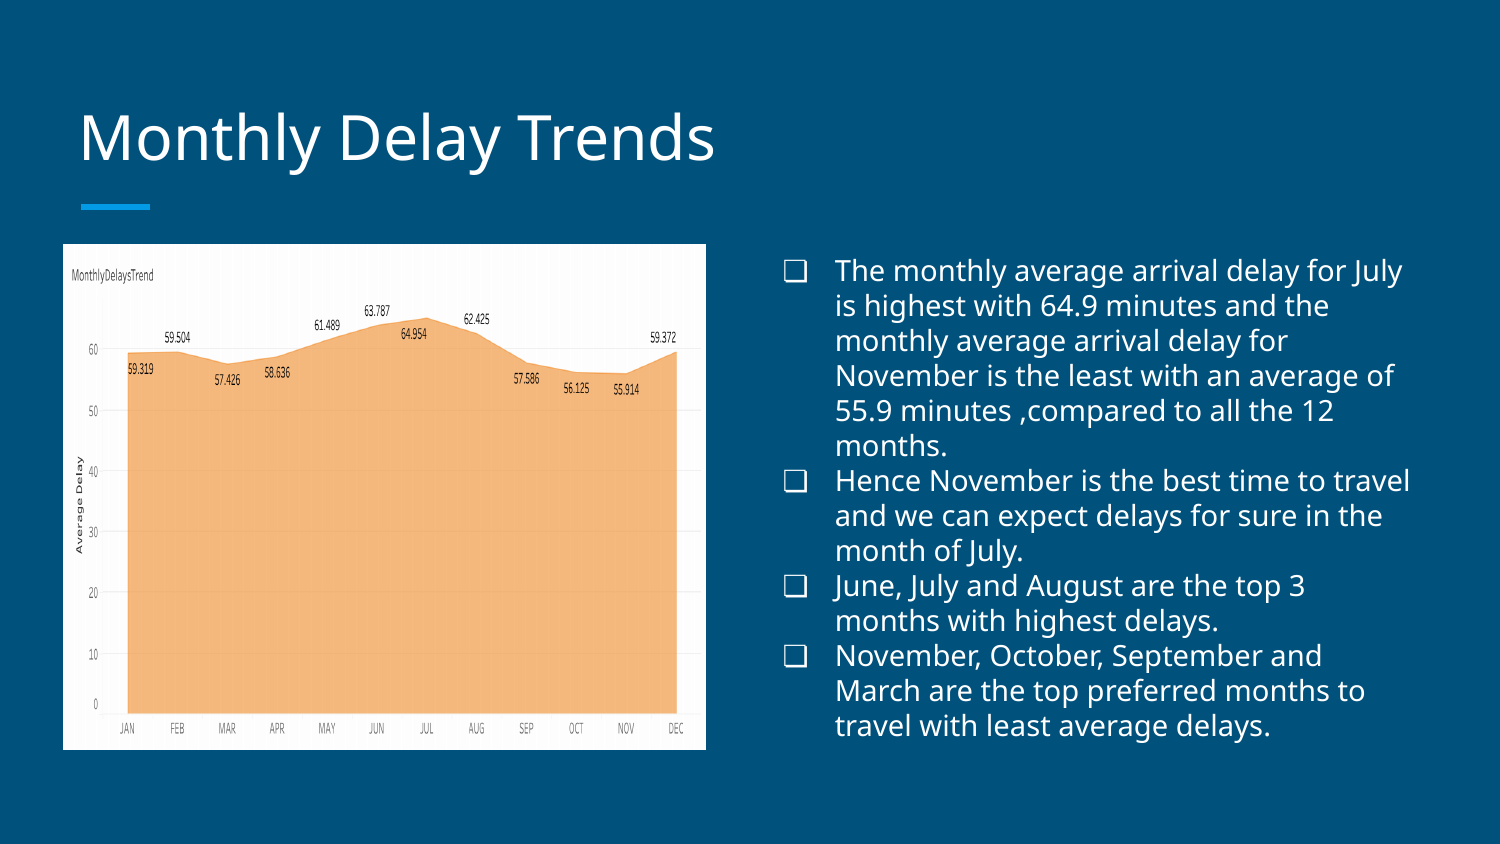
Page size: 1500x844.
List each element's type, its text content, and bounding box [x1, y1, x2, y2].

text_box The monthly average arrival delay for July is highest with 64.9 minutes and the monthly average arrival delay for November is the least with an average of 55.9 minutes ,compared to all the 12 months. Hence November is the best time to travel and we can expect delays for sure in the month of July. June, July and August are the top 3 months with highest delays. November, October, September and March are the top preferred months to travel with least average delays. [744, 237, 1431, 758]
picture [64, 245, 705, 749]
title Monthly Delay Trends [63, 75, 1437, 188]
